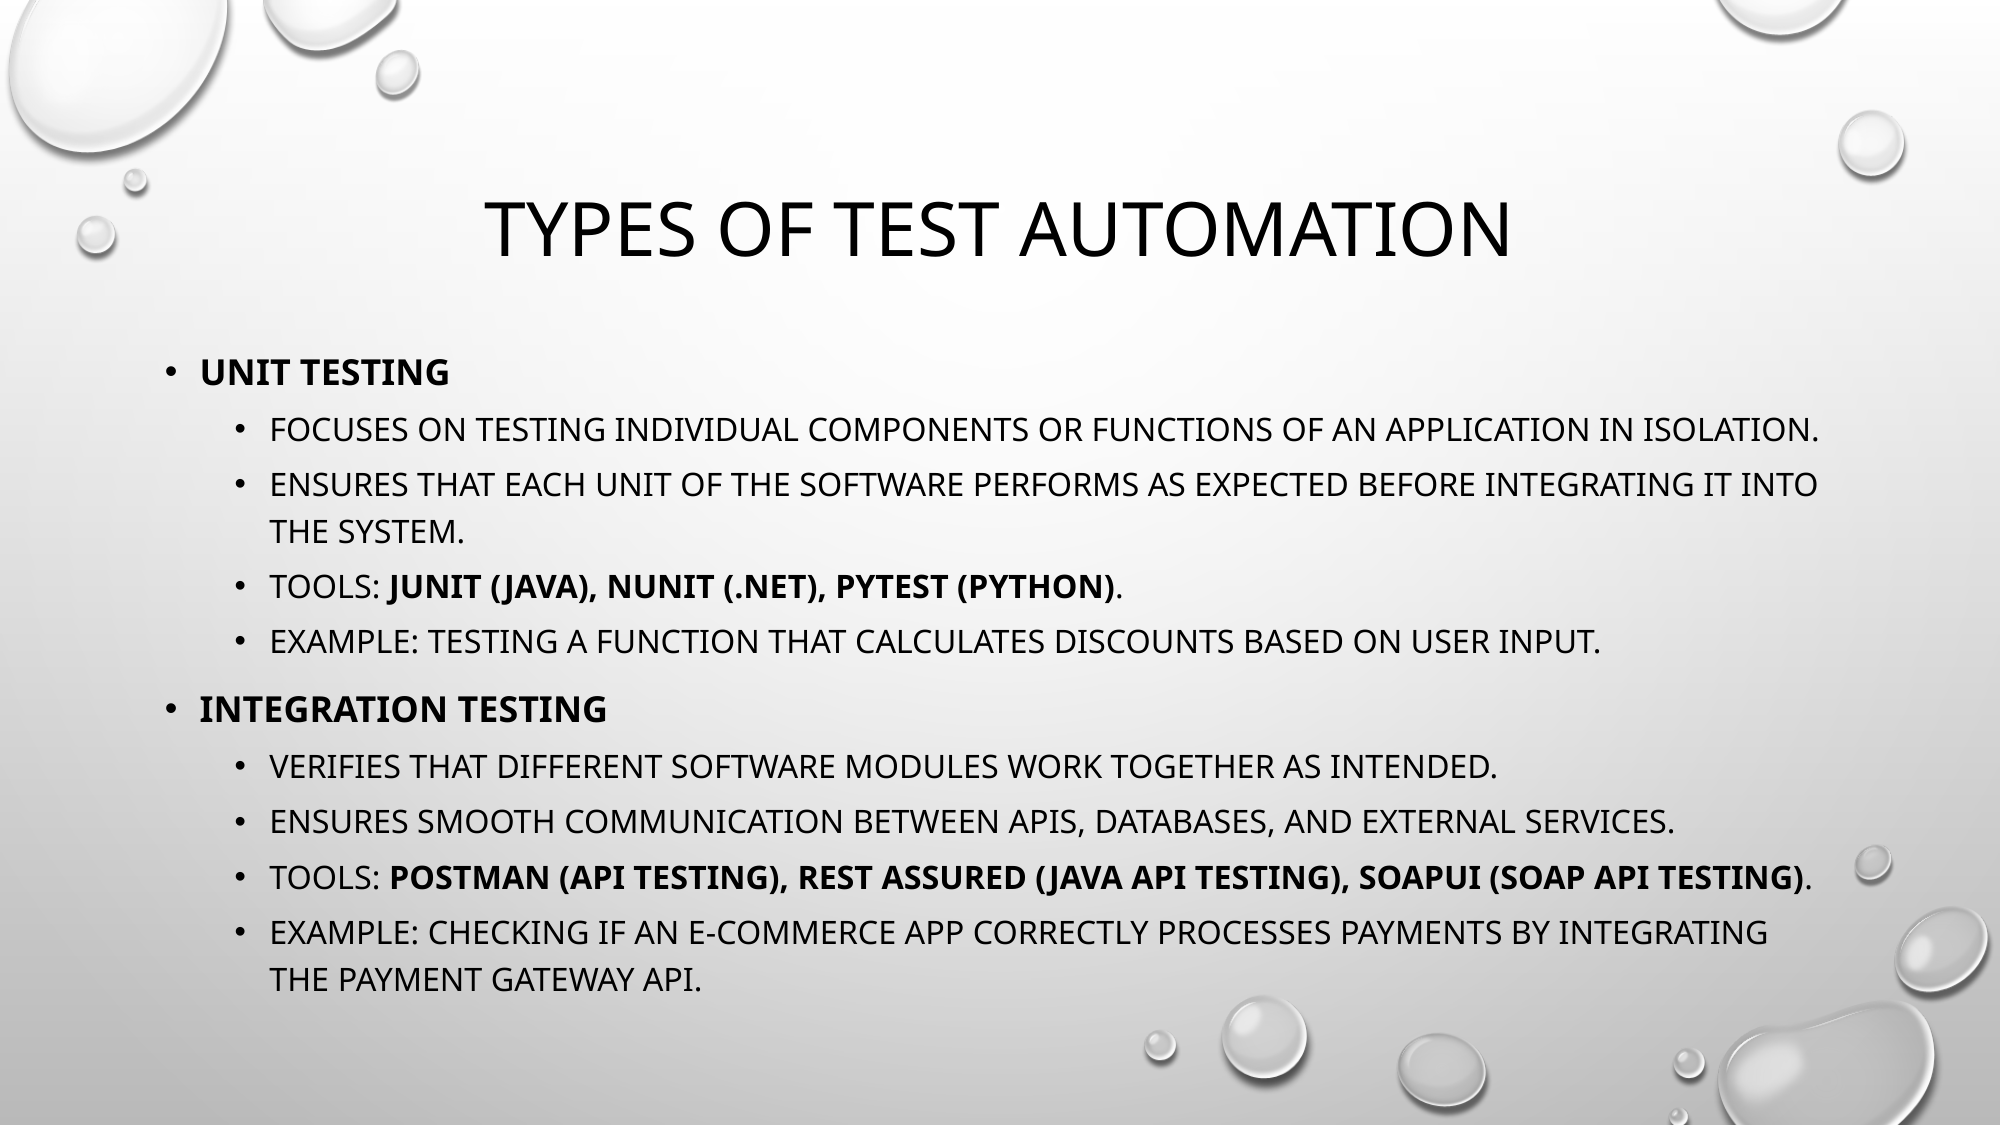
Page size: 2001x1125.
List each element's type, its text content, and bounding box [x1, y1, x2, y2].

list Unit Testing Focuses on testing individual components or functions of an application in isolation. Ensures that each unit of the software performs as expected before integrating it into the system. Tools: JUnit (Java), NUnit (.NET), PyTest (Python). Example: Testing a function that calculates discounts based on user input. Integration Testing Verifies that different software modules work together as intended. Ensures smooth communication between APIs, databases, and external services. Tools: Postman (API testing), REST Assured (Java API testing), SoapUI (SOAP API testing). Example: Checking if an e-commerce app correctly processes payments by integrating the payment gateway API. [149, 333, 1850, 1040]
picture [0, 0, 2000, 1125]
title Types of Test Automation [149, 101, 1851, 364]
